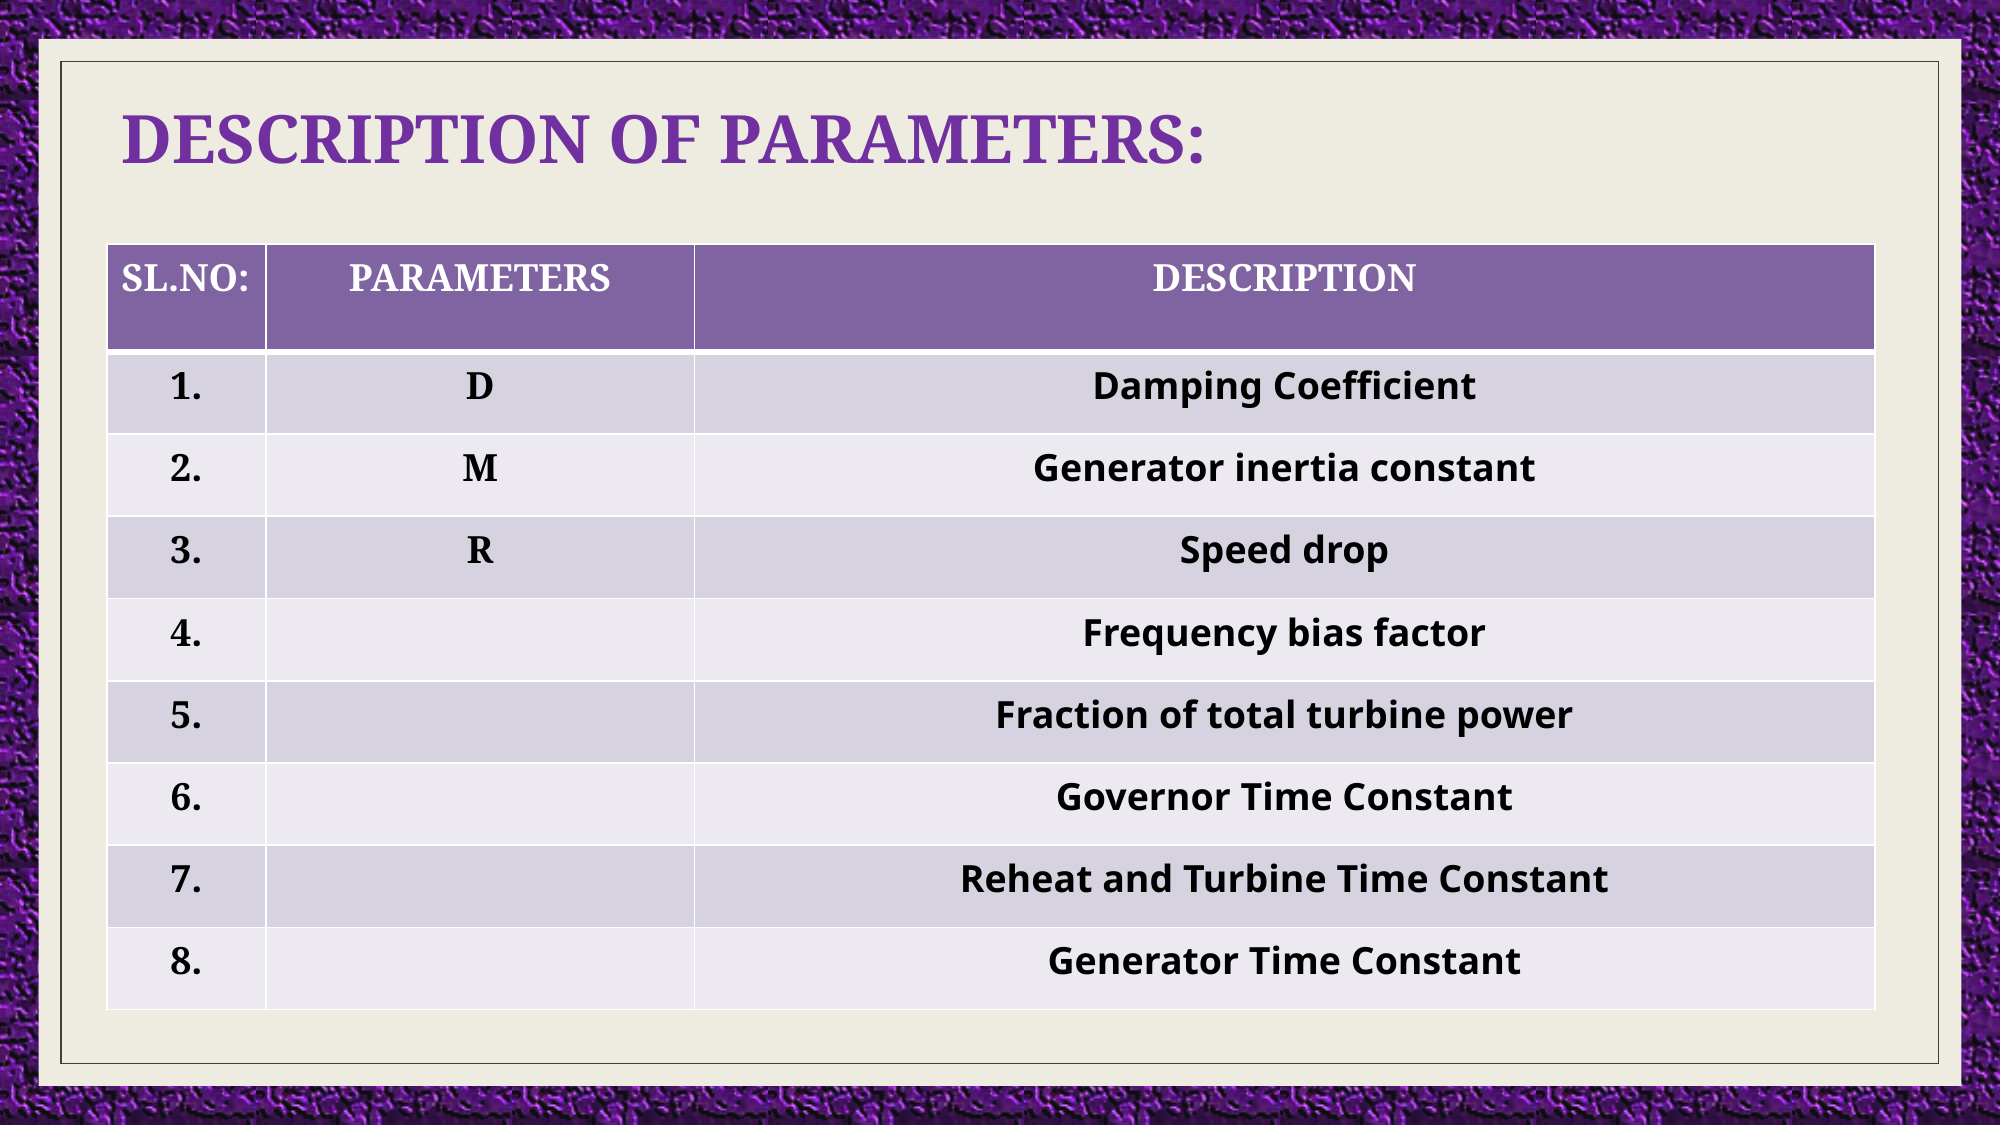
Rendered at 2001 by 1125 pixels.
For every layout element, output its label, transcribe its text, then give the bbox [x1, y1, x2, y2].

text_box DESCRIPTION OF PARAMETERS: [106, 89, 1354, 185]
picture [0, 0, 2000, 1125]
